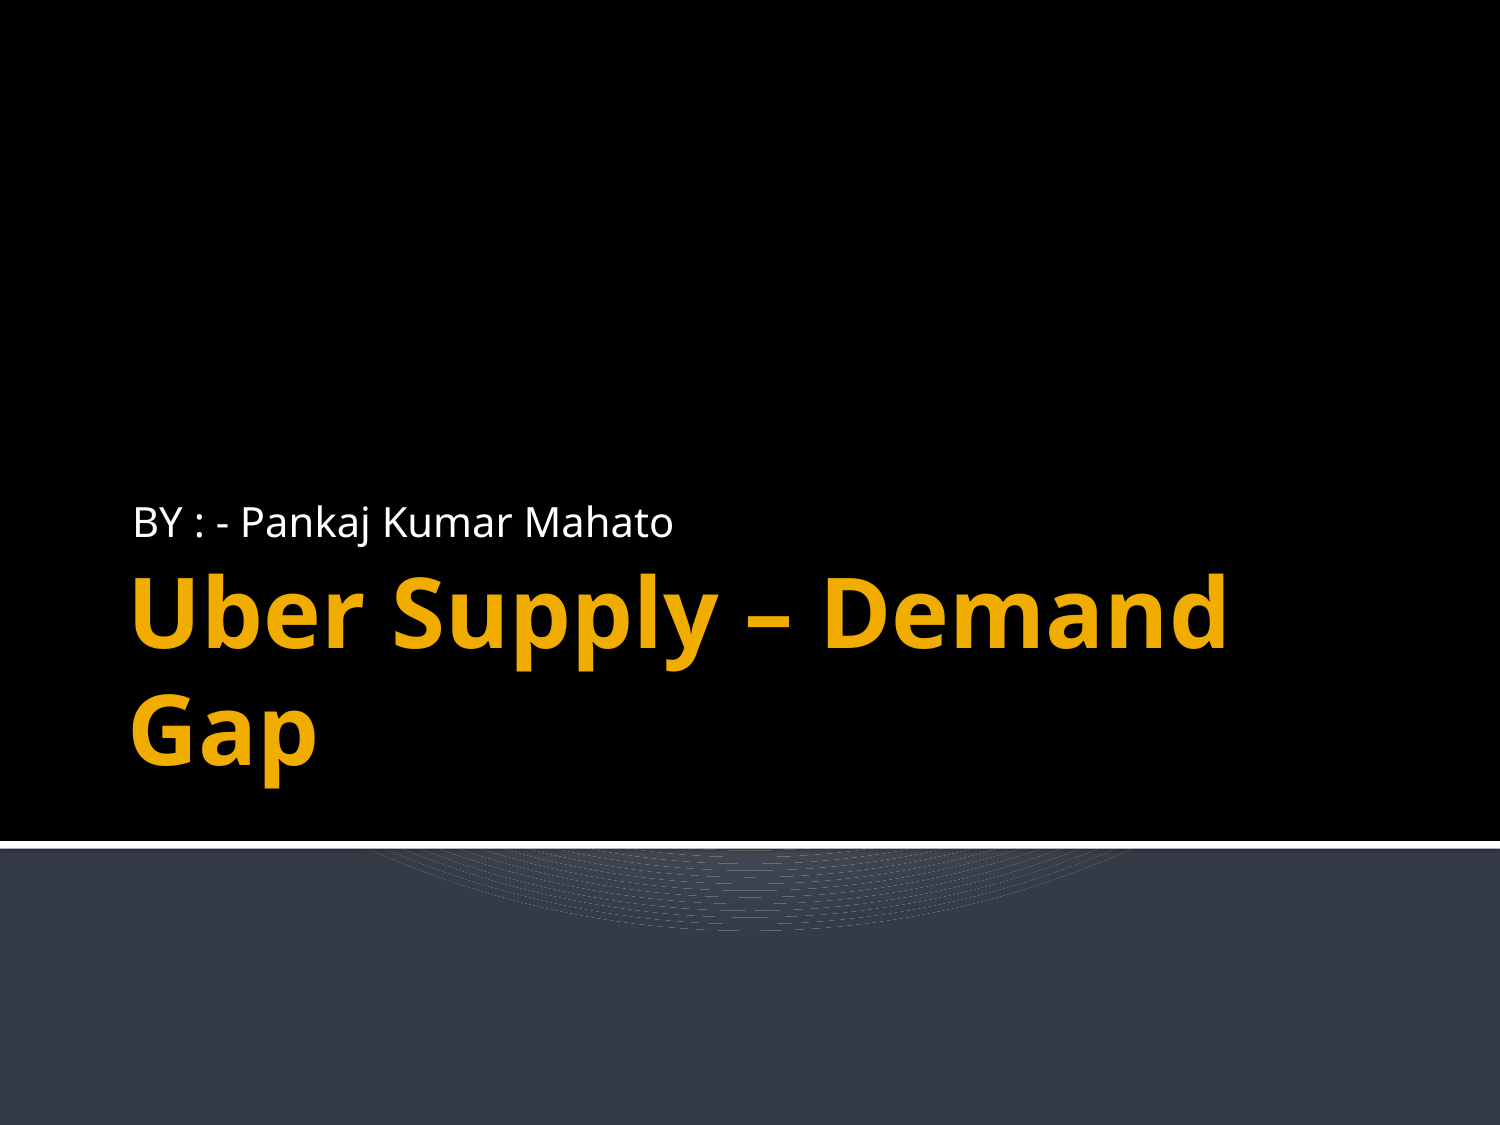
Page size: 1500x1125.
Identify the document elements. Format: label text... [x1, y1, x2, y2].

title Uber Supply – Demand Gap [112, 550, 1438, 825]
subtitle BY : - Pankaj Kumar Mahato [112, 299, 1438, 546]
